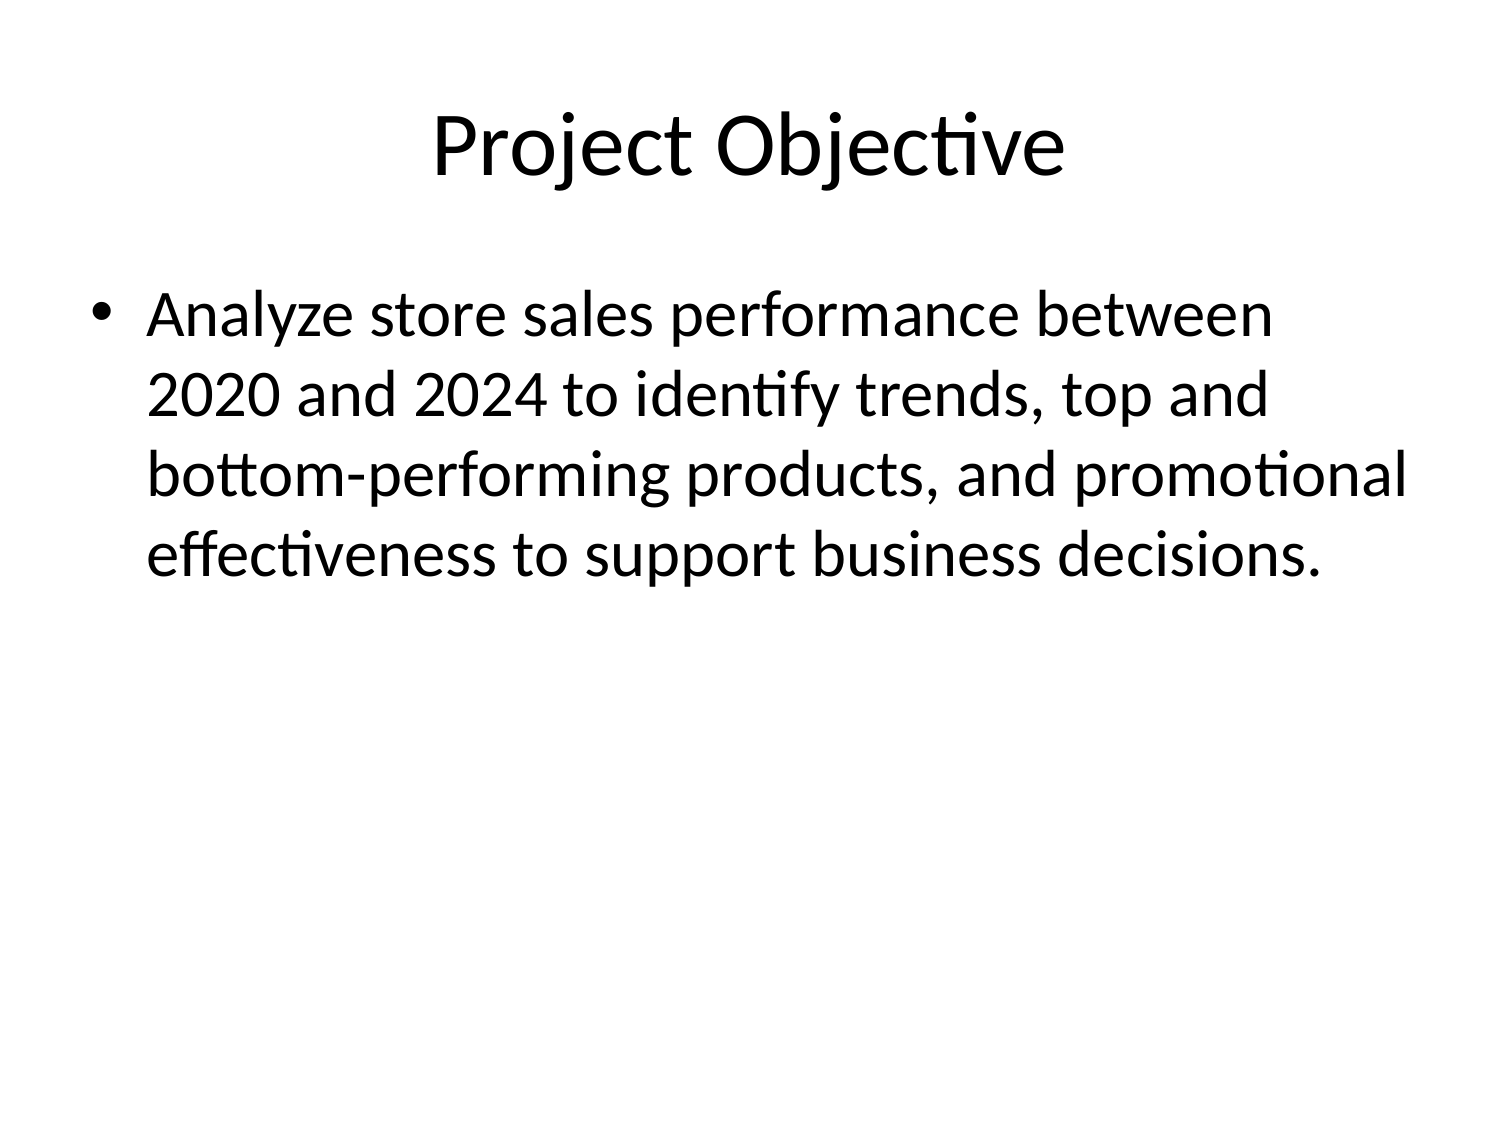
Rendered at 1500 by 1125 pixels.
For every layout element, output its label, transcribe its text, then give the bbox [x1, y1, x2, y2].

list Analyze store sales performance between 2020 and 2024 to identify trends, top and bottom-performing products, and promotional effectiveness to support business decisions. [75, 262, 1425, 1005]
title Project Objective [75, 45, 1425, 233]
